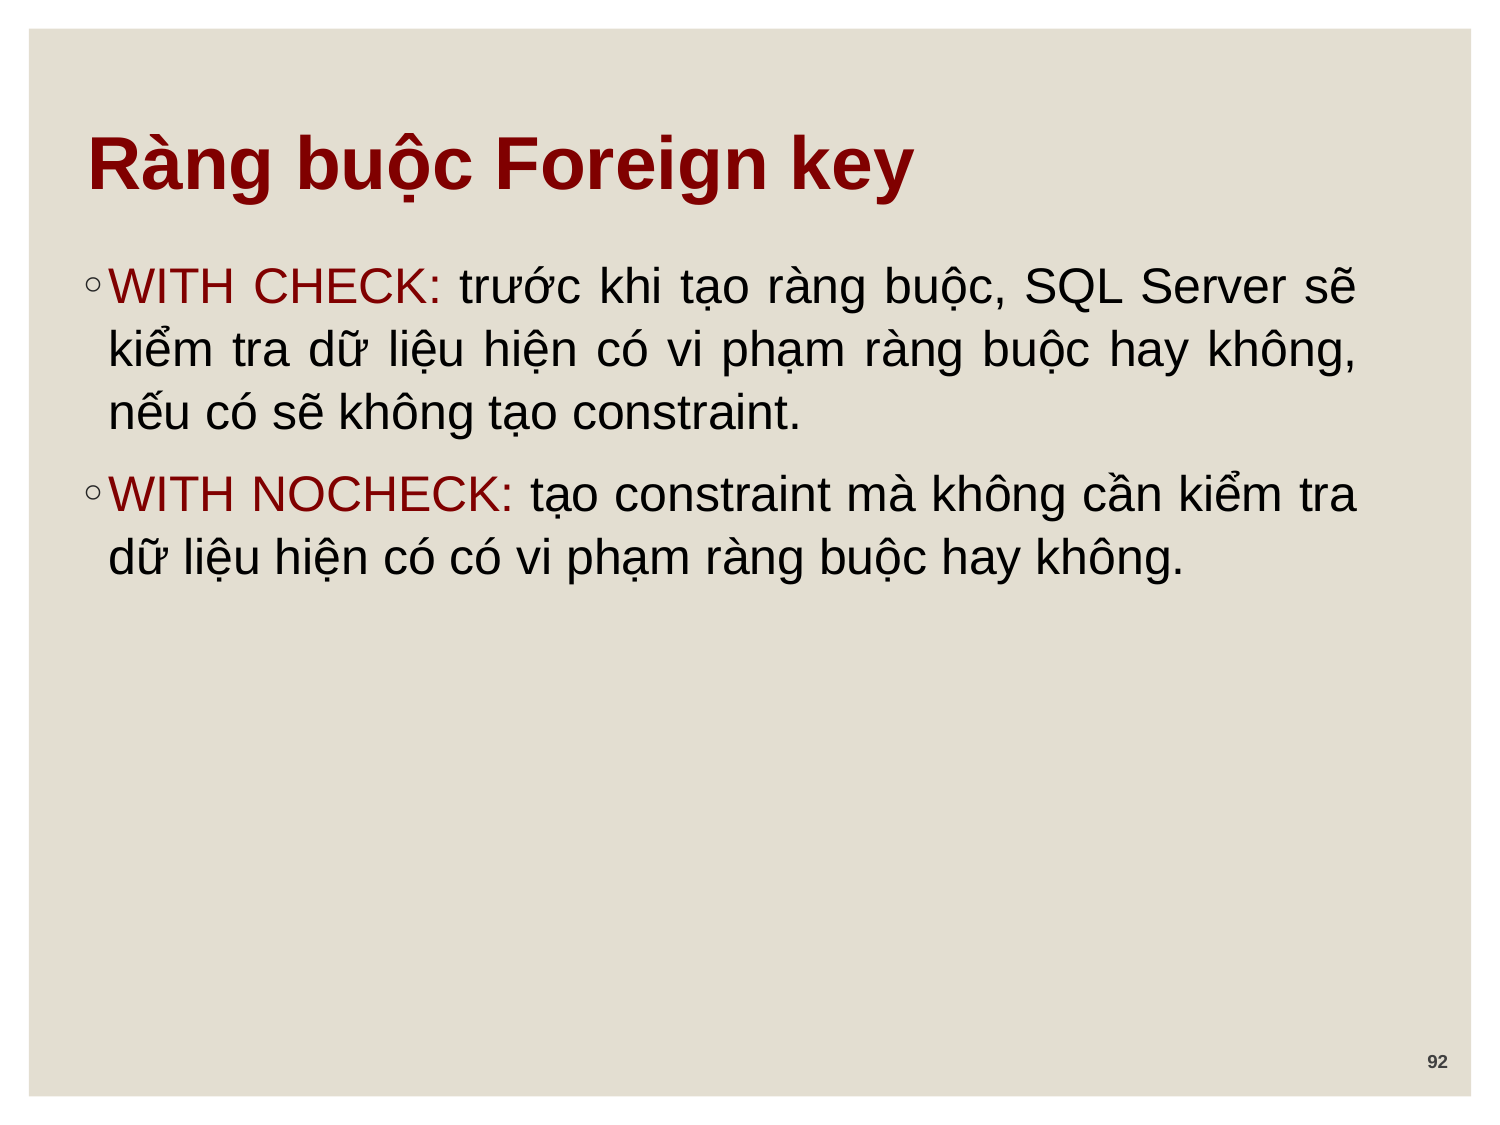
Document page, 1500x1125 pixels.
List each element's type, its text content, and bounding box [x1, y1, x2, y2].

slide_number 92 [1283, 1035, 1464, 1080]
list WITH CHECK: trước khi tạo ràng buộc, SQL Server sẽ kiểm tra dữ liệu hiện có vi phạm ràng buộc hay không, nếu có sẽ không tạo constraint. WITH NOCHECK: tạo constraint mà không cần kiểm tra dữ liệu hiện có có vi phạm ràng buộc hay không. [48, 235, 1374, 1011]
text_box Ràng buộc Foreign key [72, 106, 1423, 212]
